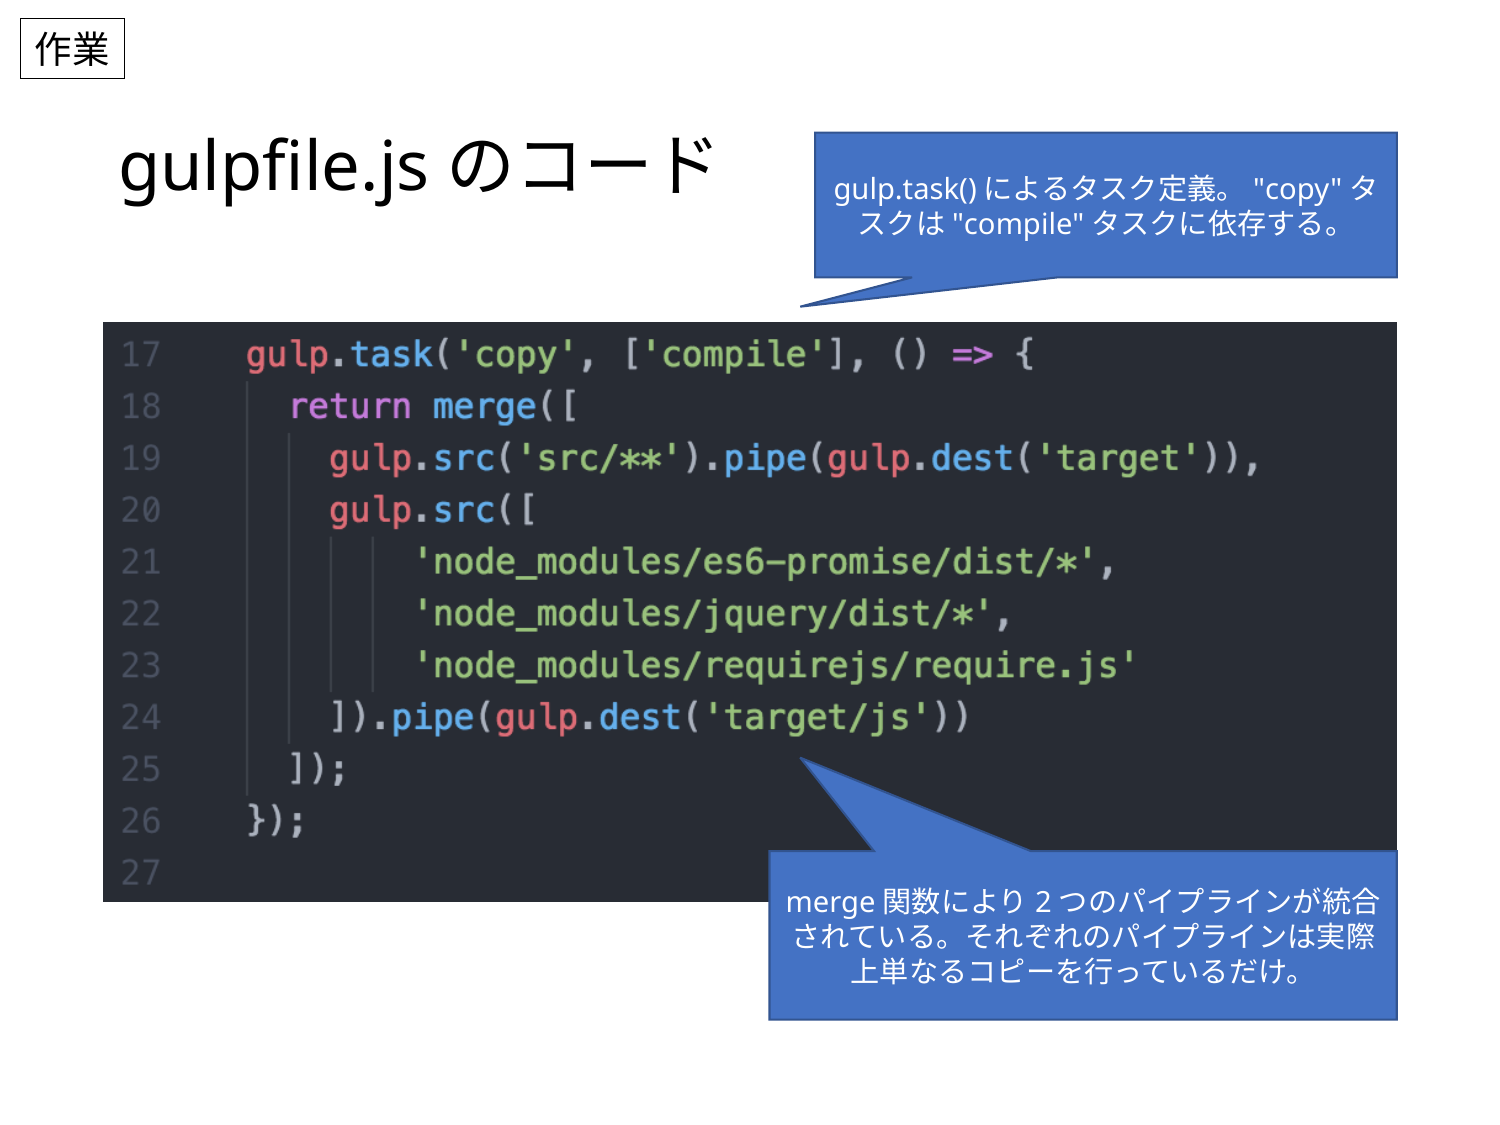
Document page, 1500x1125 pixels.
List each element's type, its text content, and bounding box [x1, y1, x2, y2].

text_box 作業 [20, 18, 125, 79]
text_box gulp.task()によるタスク定義。"copy"タスクは"compile"タスクに依存する。 [799, 131, 1398, 308]
title gulpfile.jsのコード [103, 59, 1397, 278]
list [103, 321, 1397, 902]
text_box merge関数により2つのパイプラインが統合されている。それぞれのパイプラインは実際上単なるコピーを行っているだけ。 [768, 850, 1398, 1021]
